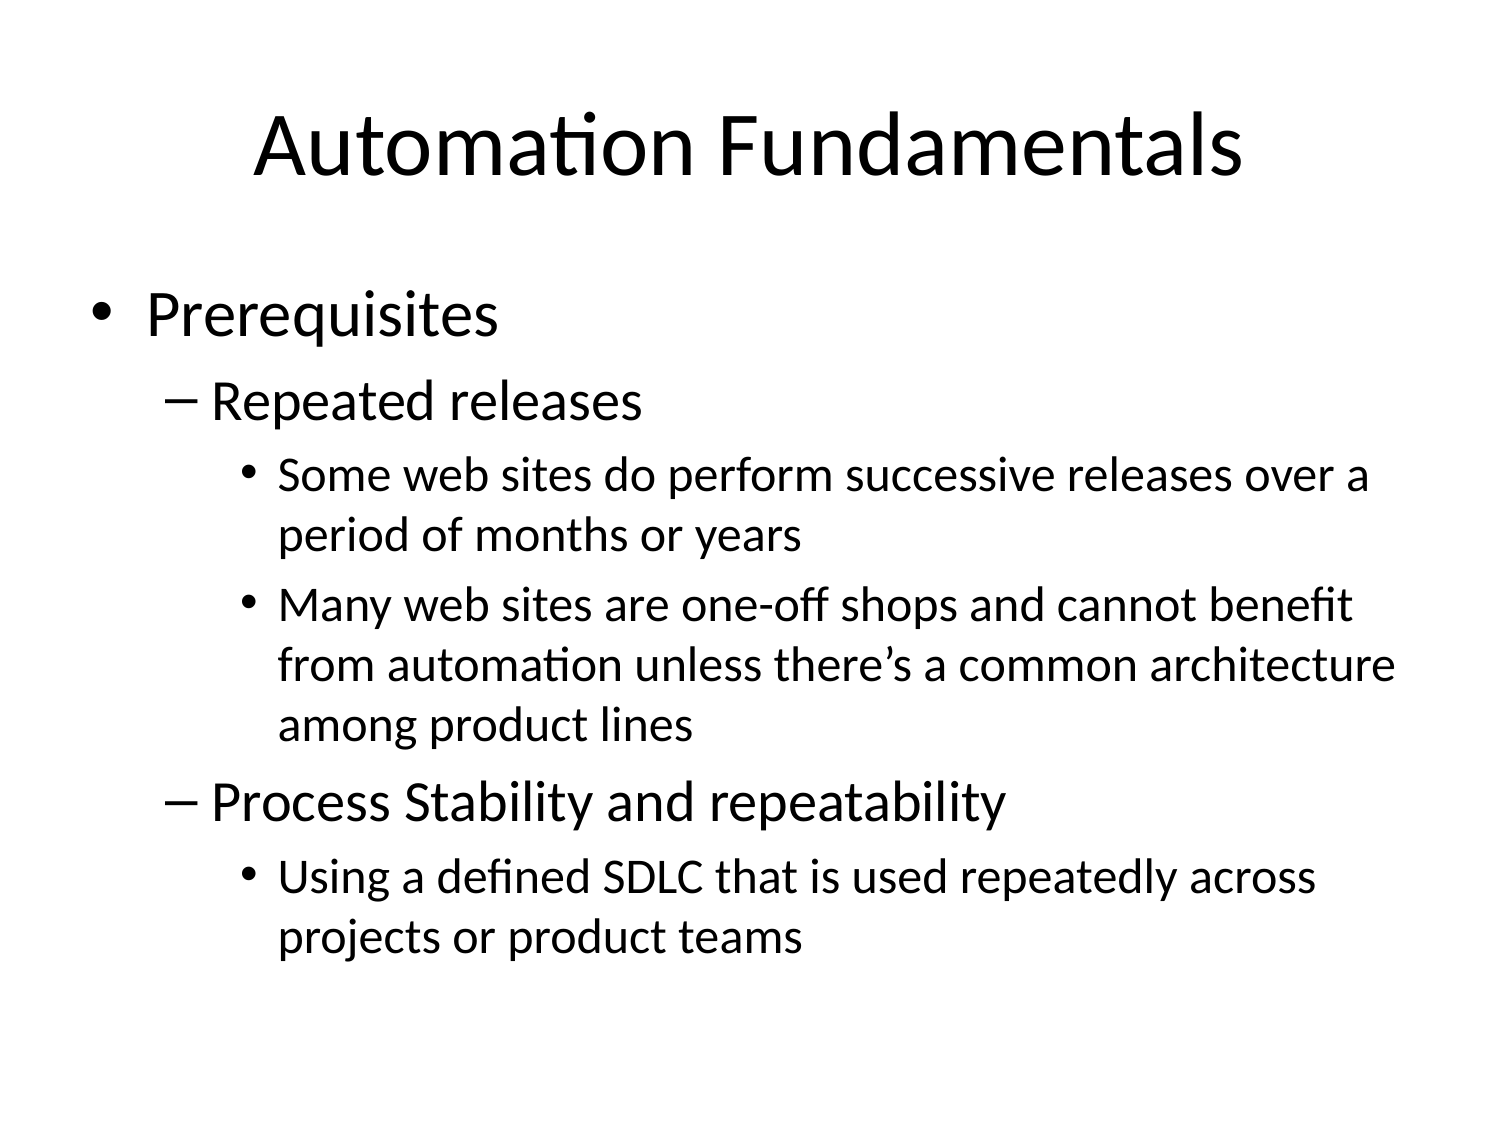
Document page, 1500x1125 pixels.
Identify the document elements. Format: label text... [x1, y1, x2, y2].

title Automation Fundamentals [75, 45, 1425, 233]
list Prerequisites Repeated releases Some web sites do perform successive releases over a period of months or years Many web sites are one-off shops and cannot benefit from automation unless there’s a common architecture among product lines Process Stability and repeatability Using a defined SDLC that is used repeatedly across projects or product teams [75, 262, 1425, 1005]
